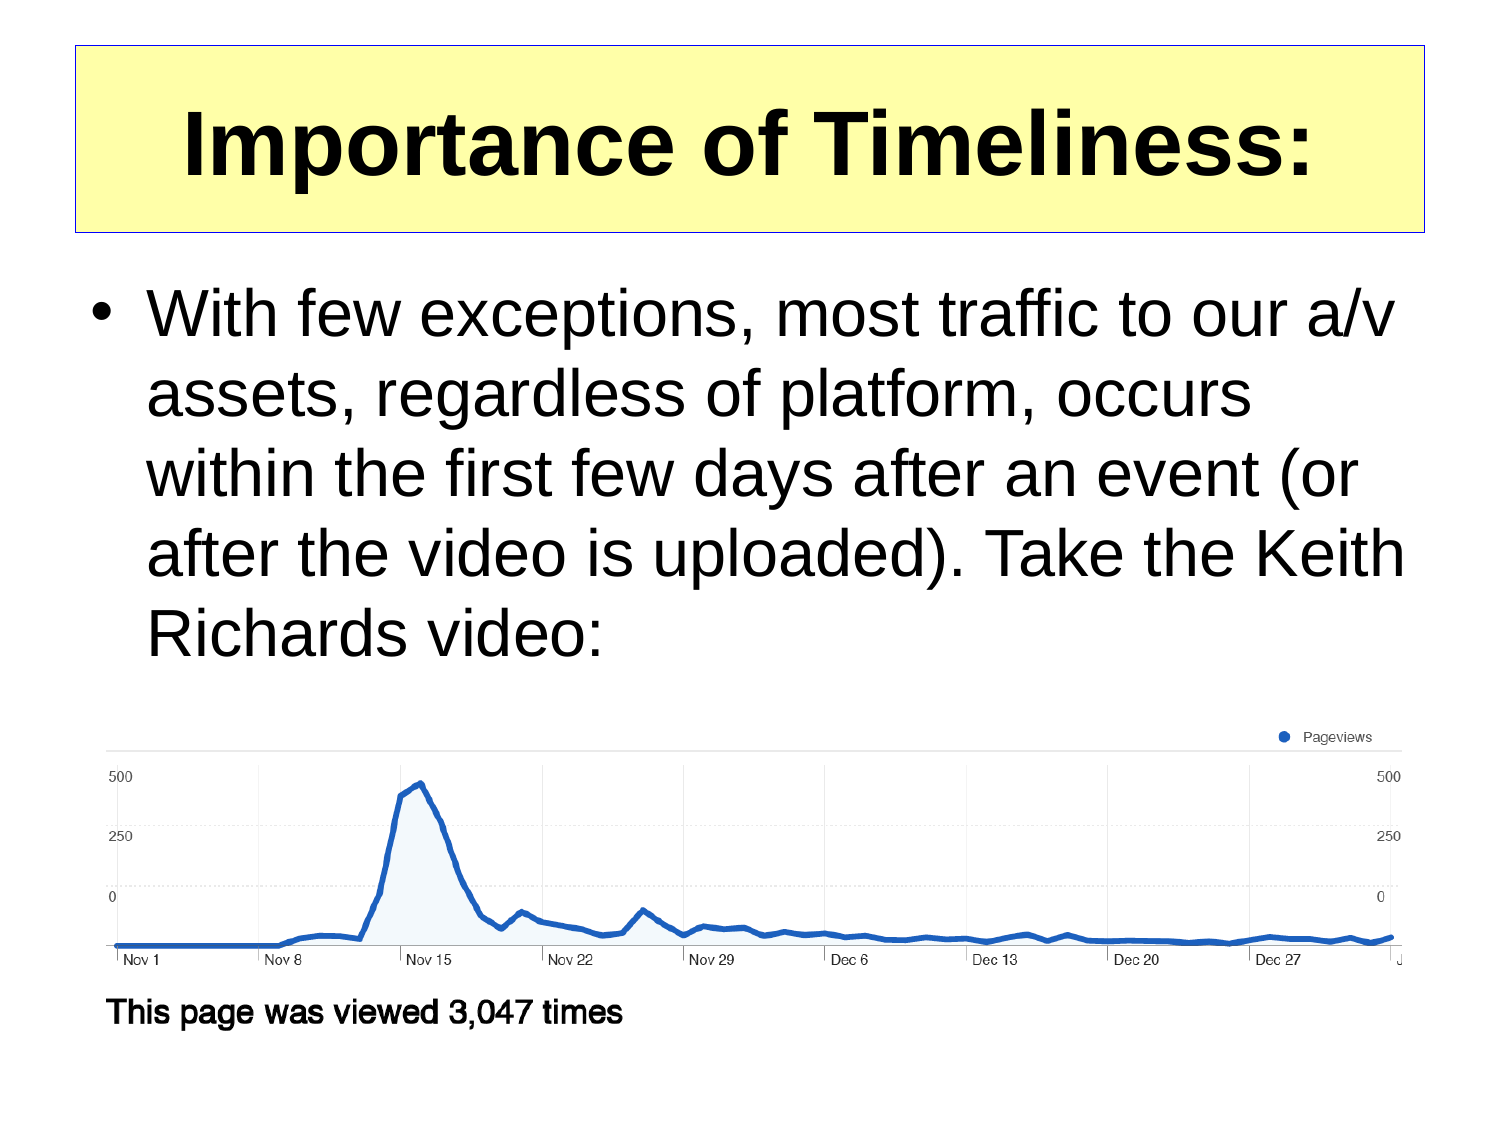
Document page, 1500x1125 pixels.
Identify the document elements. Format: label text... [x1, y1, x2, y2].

list With few exceptions, most traffic to our a/v assets, regardless of platform, occurs within the first few days after an event (or after the video is uploaded). Take the Keith Richards video: [75, 262, 1425, 1005]
picture [85, 712, 1426, 1038]
title Importance of Timeliness: [75, 45, 1425, 233]
